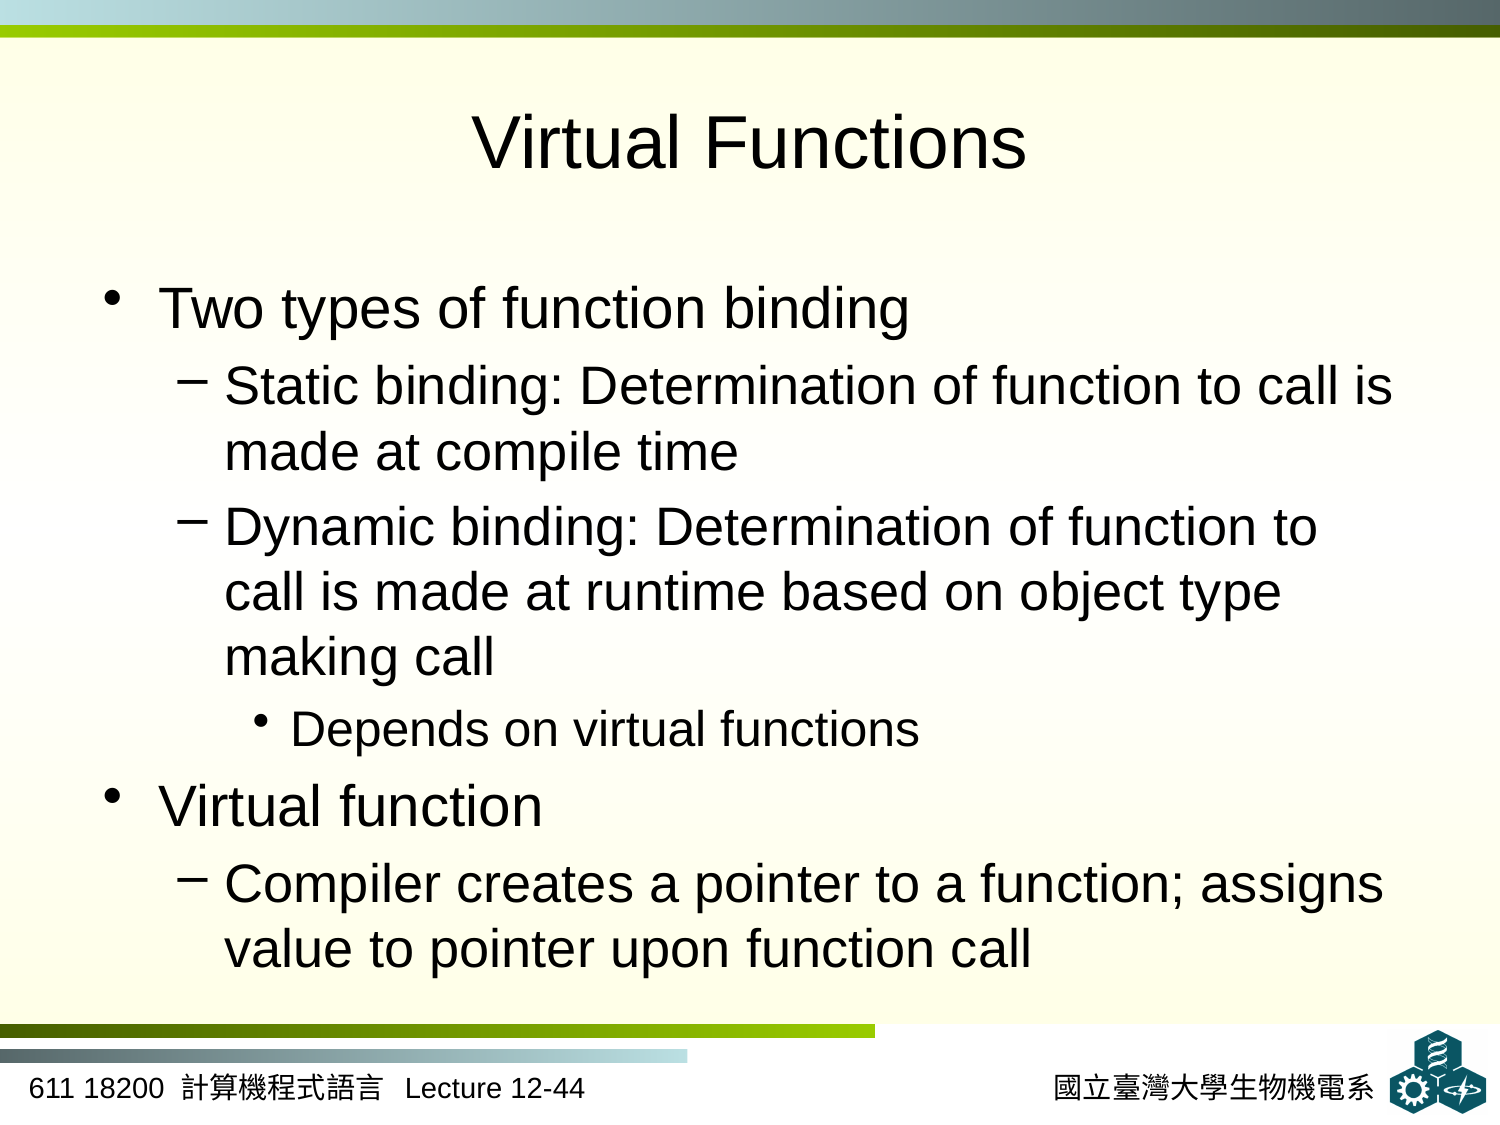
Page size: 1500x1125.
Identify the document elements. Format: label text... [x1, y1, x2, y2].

list Two types of function binding Static binding: Determination of function to call is made at compile time Dynamic binding: Determination of function to call is made at runtime based on object type making call Depends on virtual functions Virtual function Compiler creates a pointer to a function; assigns value to pointer upon function call [87, 262, 1413, 1001]
picture [1387, 1029, 1488, 1115]
title Virtual Functions [74, 44, 1426, 233]
